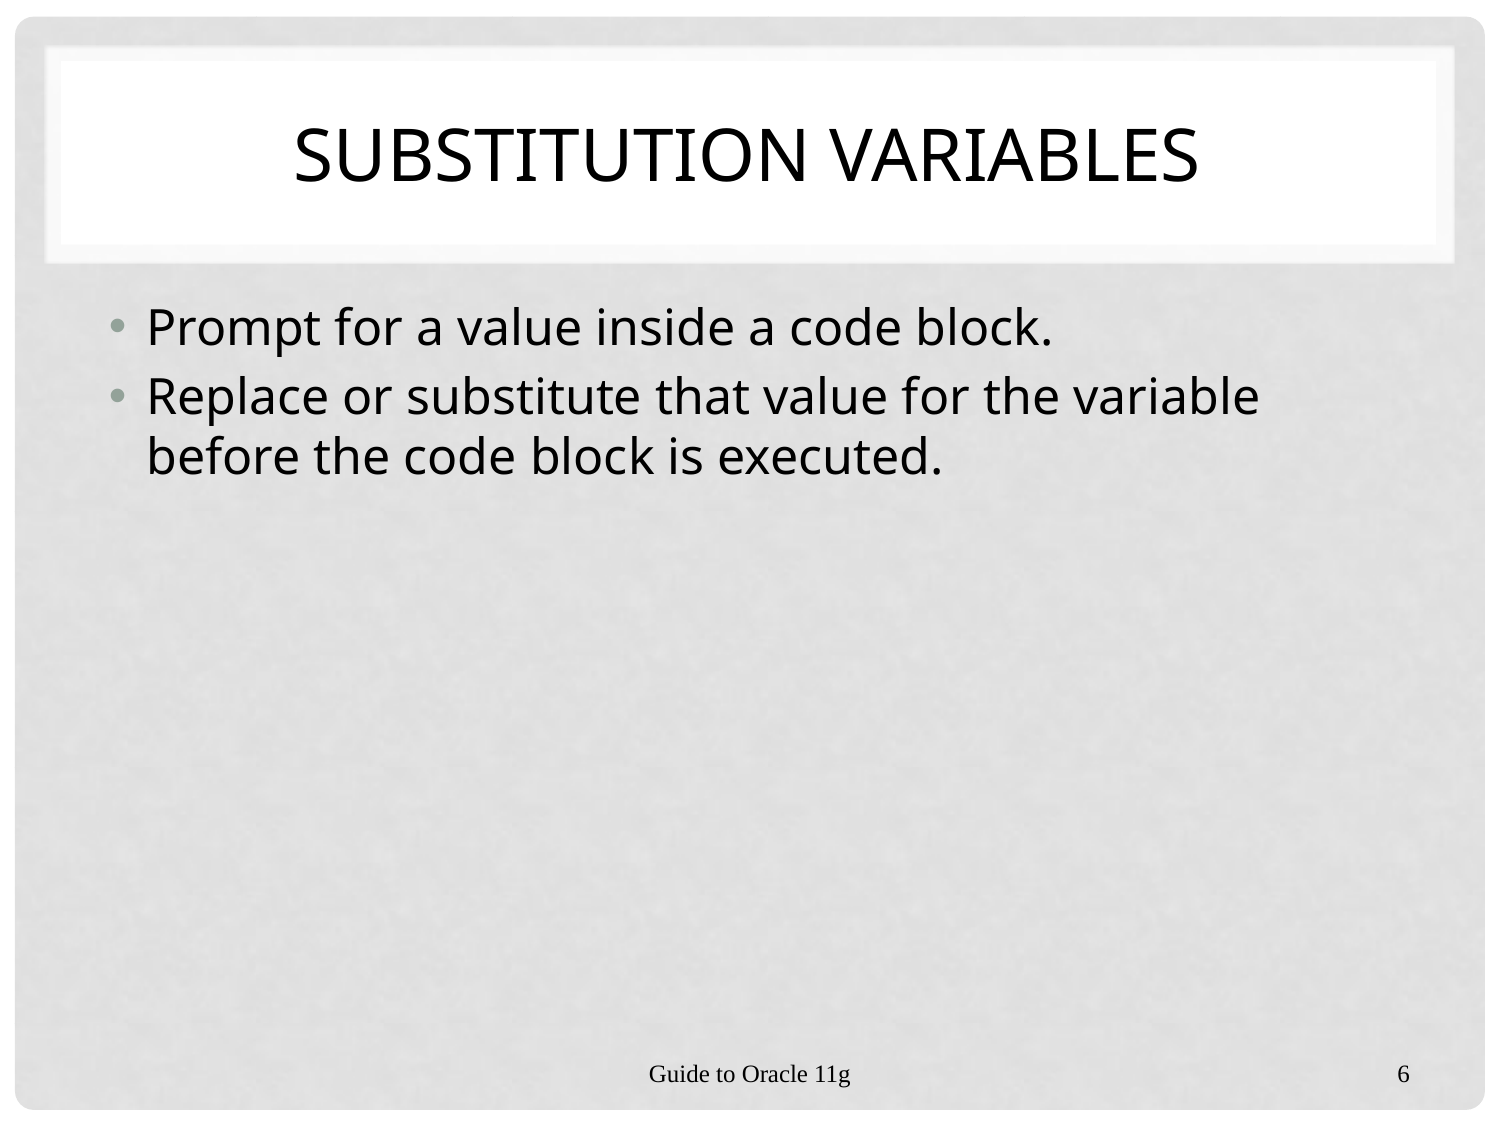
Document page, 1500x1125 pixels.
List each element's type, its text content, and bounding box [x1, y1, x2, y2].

slide_number 6 [1074, 1042, 1425, 1103]
list Prompt for a value inside a code block. Replace or substitute that value for the variable before the code block is executed. [75, 287, 1425, 1005]
title Substitution variables [69, 66, 1425, 238]
footer Guide to Oracle 11g [512, 1042, 988, 1103]
